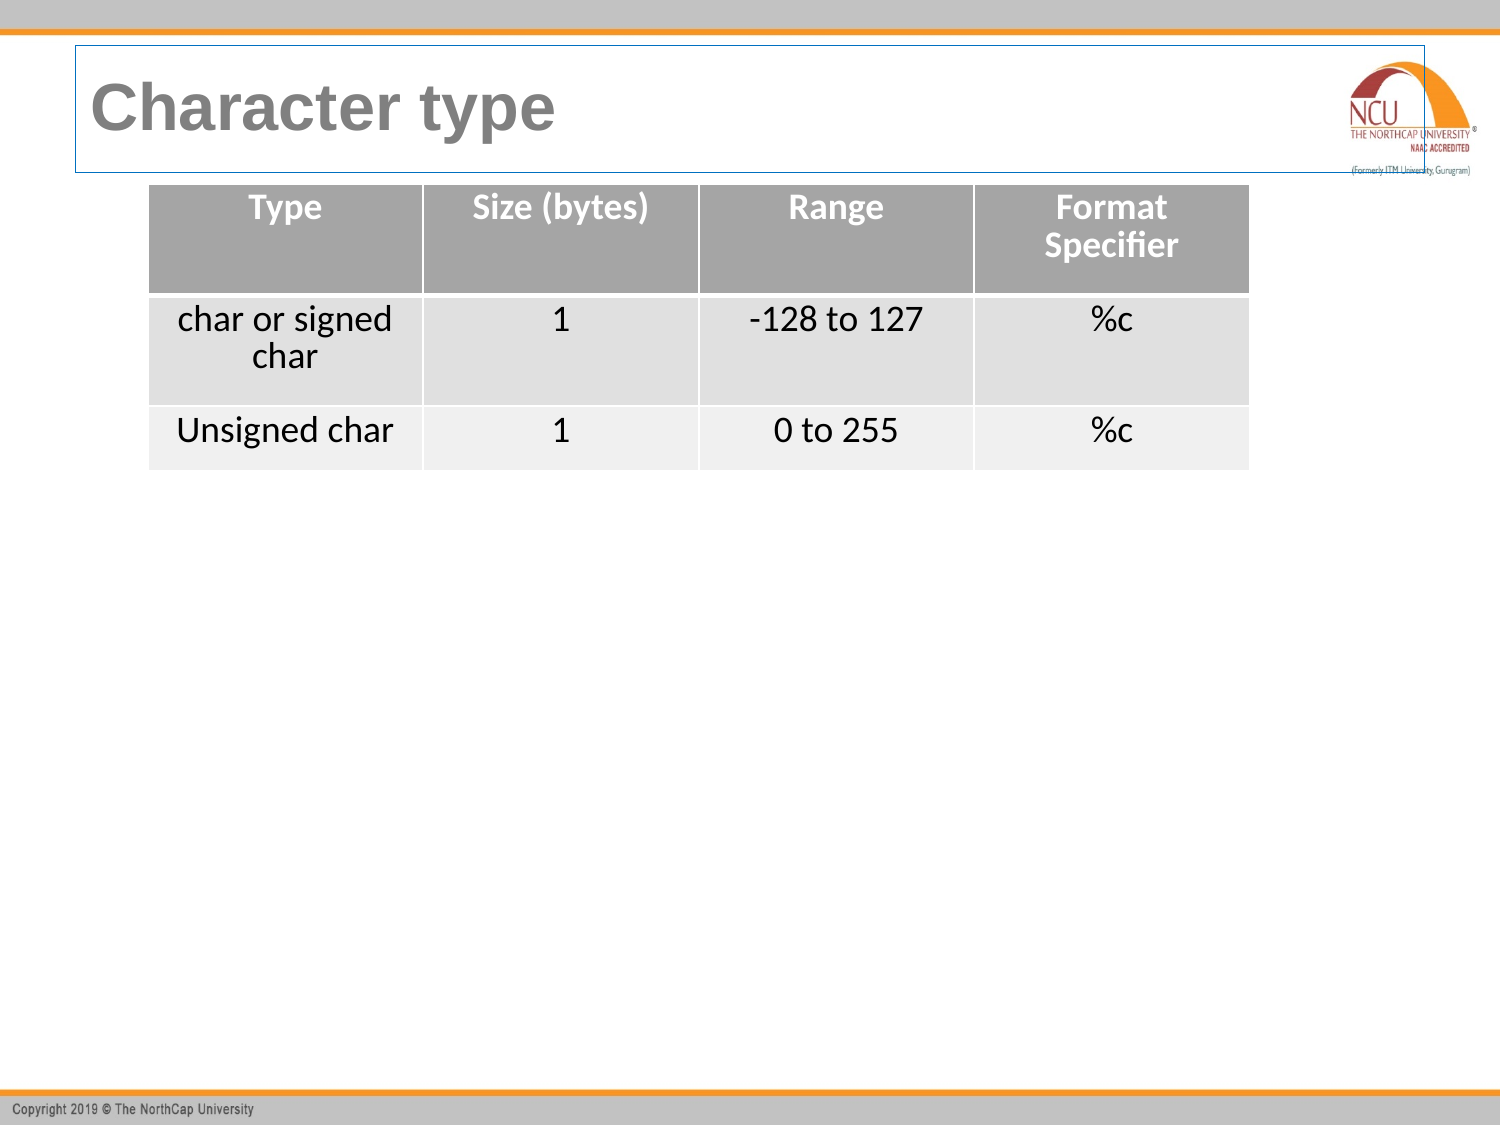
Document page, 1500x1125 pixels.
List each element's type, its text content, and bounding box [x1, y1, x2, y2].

table_header Range [700, 185, 973, 293]
table_cell %c [975, 298, 1249, 405]
table_cell 1 [424, 407, 698, 470]
table_header Size (bytes) [424, 185, 698, 293]
table_cell 0 to 255 [700, 407, 973, 470]
table_header Format Specifier [975, 185, 1249, 293]
table_cell char or signed char [149, 298, 422, 405]
table_cell 1 [424, 298, 698, 405]
title Character type [75, 45, 1425, 173]
table_header Type [149, 185, 422, 293]
table_cell Unsigned char [149, 407, 422, 470]
picture [0, 0, 1500, 1125]
table_cell %c [975, 407, 1249, 470]
table_cell -128 to 127 [700, 298, 973, 405]
